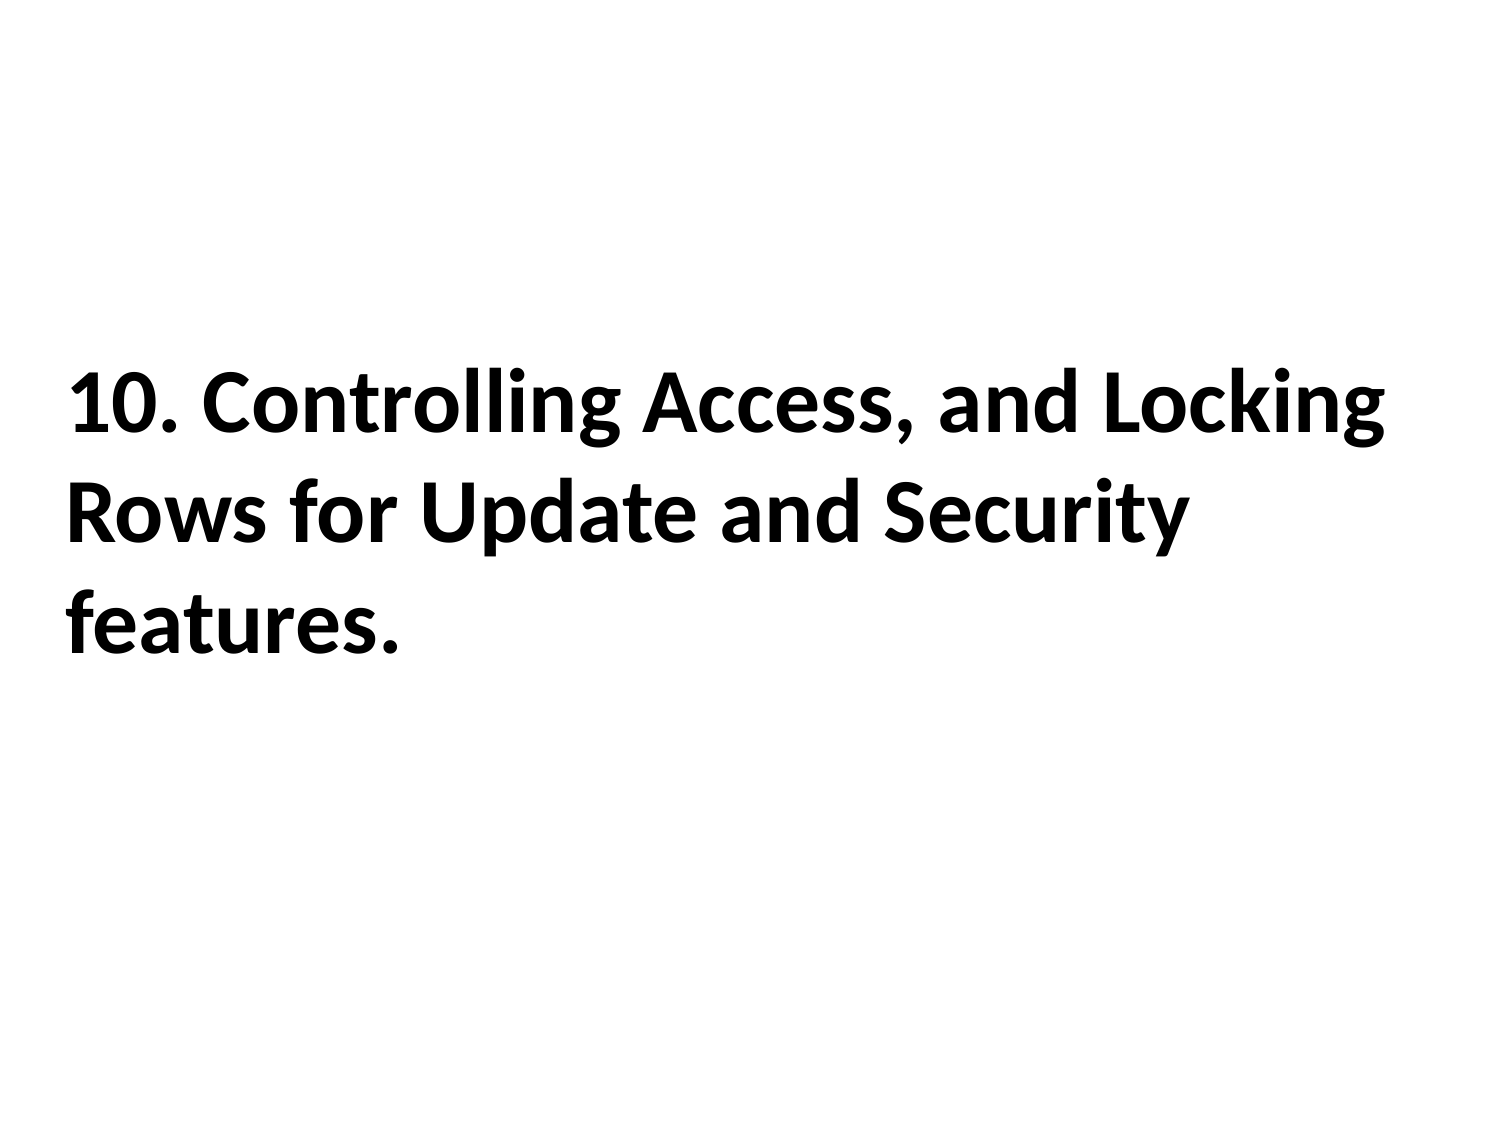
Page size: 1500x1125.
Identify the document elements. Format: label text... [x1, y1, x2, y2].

title 10. Controlling Access, and Locking Rows for Update and Security features. [50, 324, 1425, 688]
